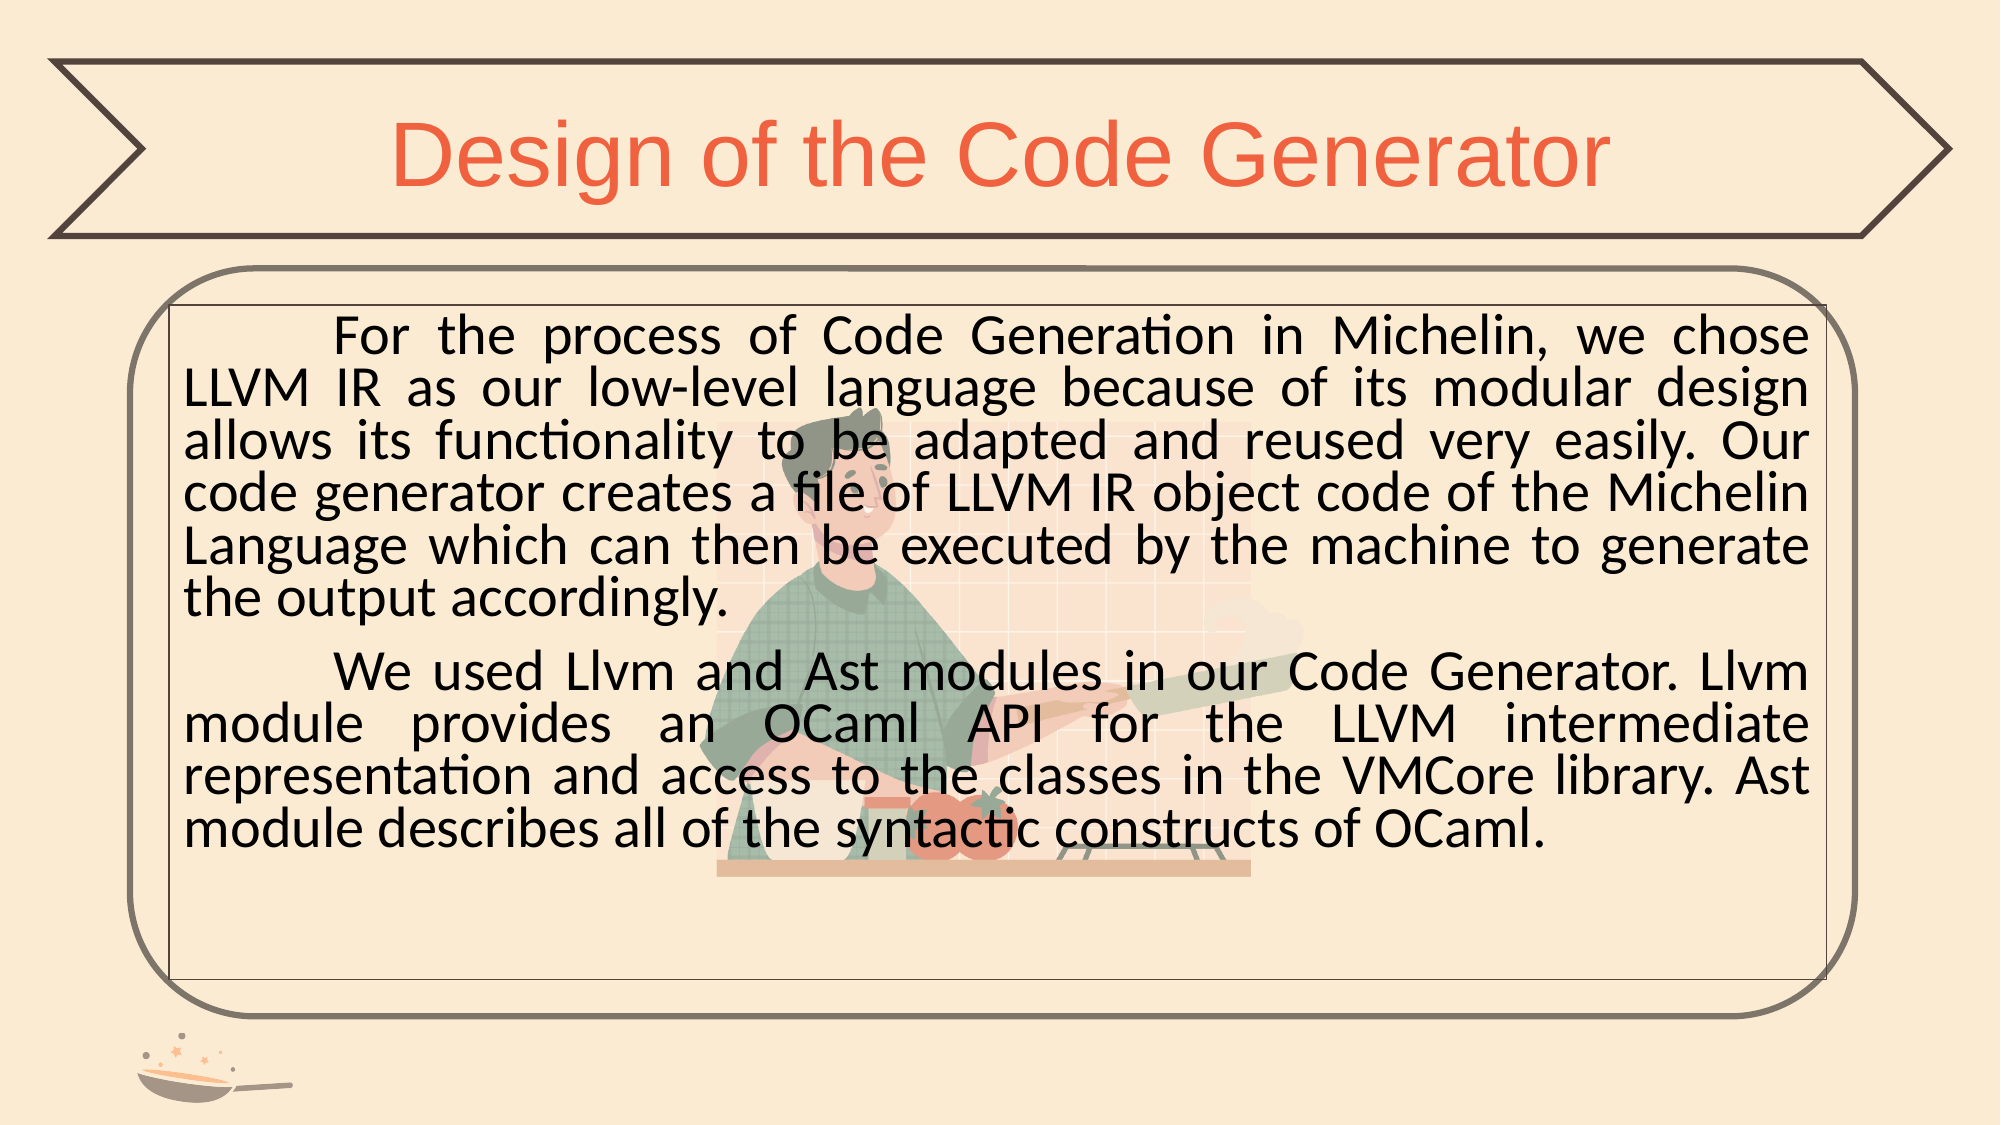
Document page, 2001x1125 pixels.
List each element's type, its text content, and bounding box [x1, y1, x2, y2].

list Design of the Code Generator [142, 99, 1862, 227]
list For the process of Code Generation in Michelin, we chose LLVM IR as our low-level language because of its modular design allows its functionality to be adapted and reused very easily. Our code generator creates a file of LLVM IR object code of the Michelin Language which can then be executed by the machine to generate the output accordingly. We used Llvm and Ast modules in our Code Generator. Llvm module provides an OCaml API for the LLVM intermediate representation and access to the classes in the VMCore library. Ast module describes all of the syntactic constructs of OCaml. [168, 304, 1827, 980]
